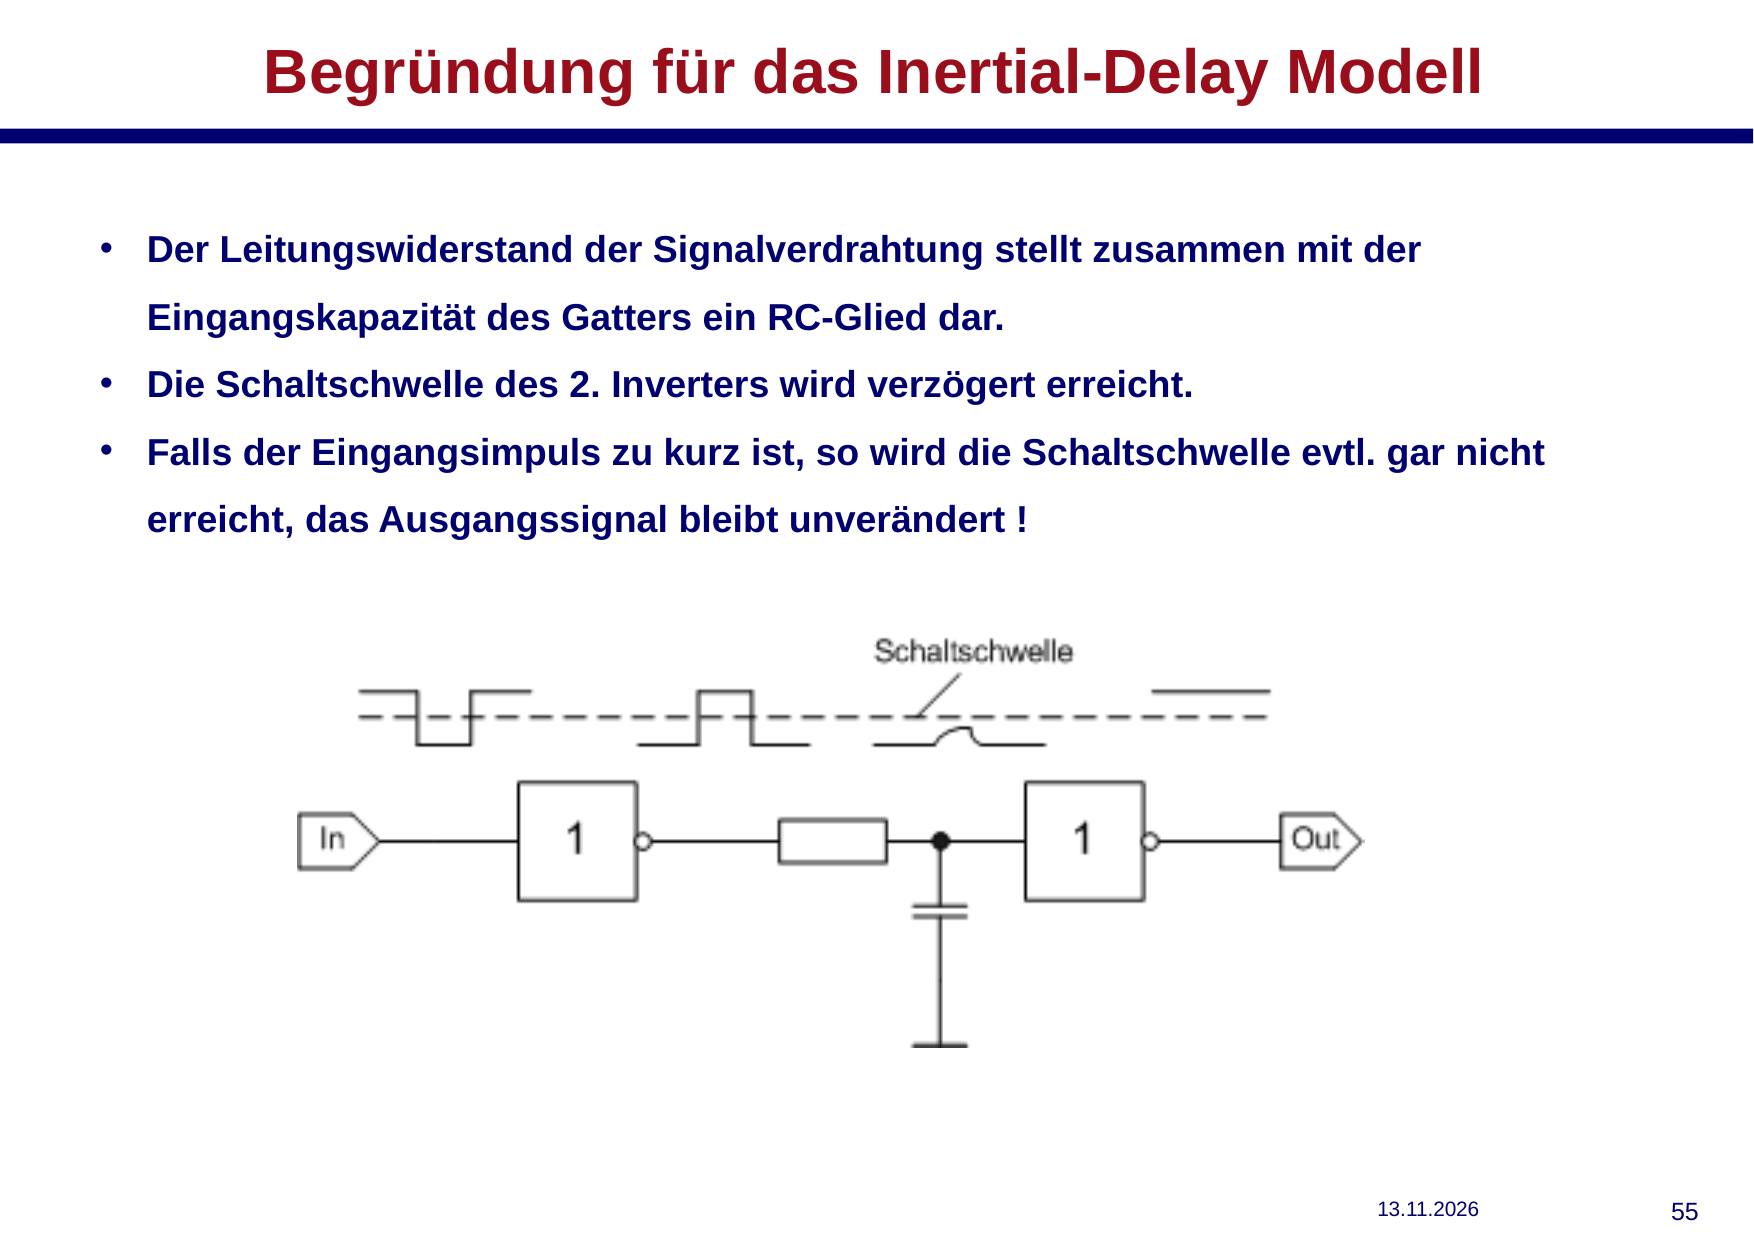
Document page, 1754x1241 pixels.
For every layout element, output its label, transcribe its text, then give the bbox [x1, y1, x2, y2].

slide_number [1360, 1187, 1608, 1241]
text_box Der Leitungswiderstand der Signalverdrahtung stellt zusammen mit der Eingangskapazität des Gatters ein RC-Glied dar. Die Schaltschwelle des 2. Inverters wird verzögert erreicht. Falls der Eingangsimpuls zu kurz ist, so wird die Schaltschwelle evtl. gar nicht erreicht, das Ausgangssignal bleibt unverändert ! [85, 491, 1598, 515]
slide_number 54 [1632, 1187, 1716, 1241]
title Begründung für das Inertial-Delay Modell [37, 17, 1713, 121]
text_box Der Leitungswiderstand der Signalverdrahtung stellt zusammen mit der Eingangskapazität des Gatters ein RC-Glied dar. Die Schaltschwelle des 2. Inverters wird verzögert erreicht. Falls der Eingangsimpuls zu kurz ist, so wird die Schaltschwelle evtl. gar nicht erreicht, das Ausgangssignal bleibt unverändert ! [85, 195, 1598, 490]
picture [297, 631, 1365, 1049]
text_box Der Leitungswiderstand der Signalverdrahtung stellt zusammen mit der Eingangskapazität des Gatters ein RC-Glied dar. Die Schaltschwelle des 2. Inverters wird verzögert erreicht. Falls der Eingangsimpuls zu kurz ist, so wird die Schaltschwelle evtl. gar nicht erreicht, das Ausgangssignal bleibt unverändert ! [85, 516, 1598, 548]
